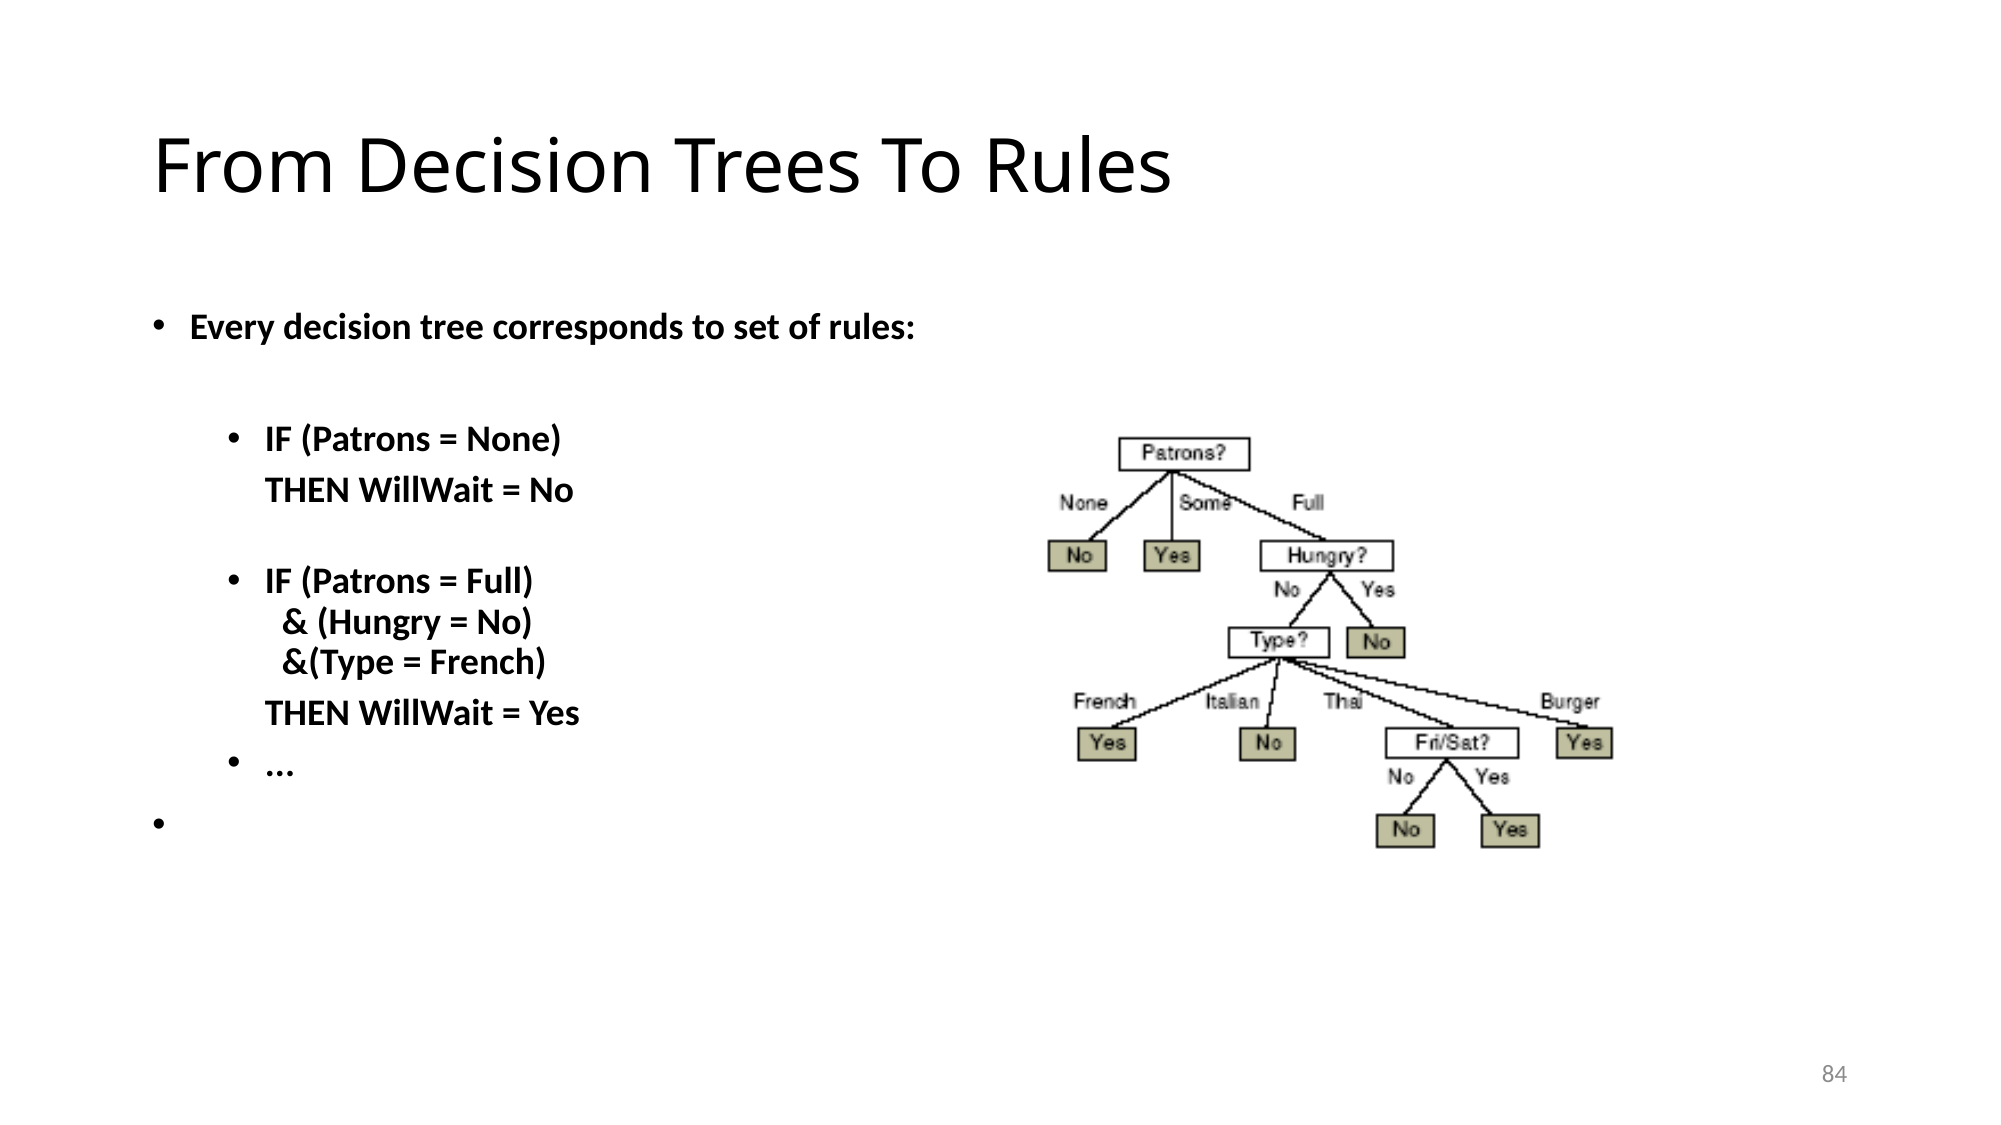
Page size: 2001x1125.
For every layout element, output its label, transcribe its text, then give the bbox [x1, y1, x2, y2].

list Every decision tree corresponds to set of rules: IF (Patrons = None) THEN WillWait = No IF (Patrons = Full) & (Hungry = No) &(Type = French) THEN WillWait = Yes ... [137, 299, 1863, 1014]
title From Decision Trees To Rules [137, 59, 1863, 278]
slide_number 84 [1412, 1042, 1863, 1103]
picture [1012, 399, 1650, 867]
